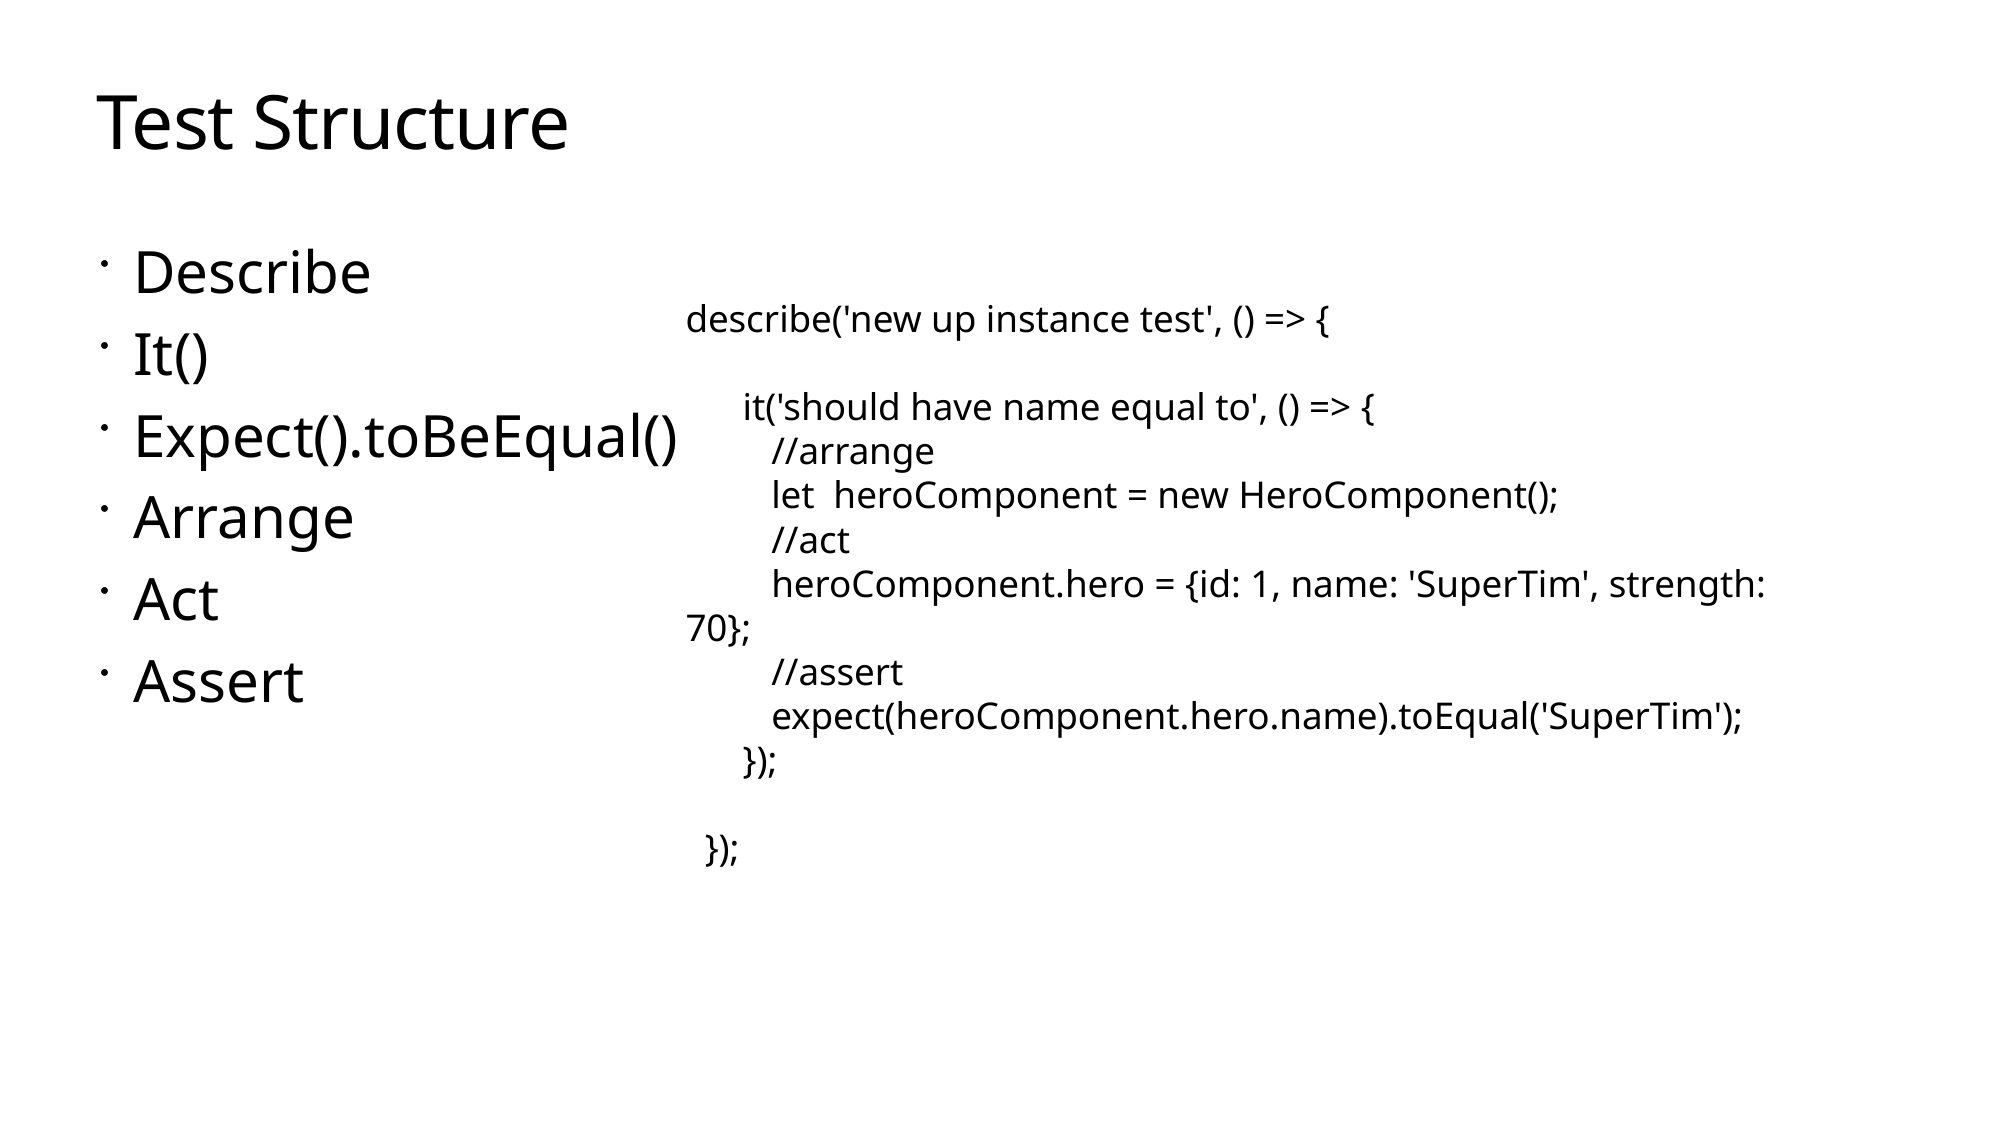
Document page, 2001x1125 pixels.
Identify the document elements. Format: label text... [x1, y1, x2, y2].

text_box describe('new up instance test', () => { it('should have name equal to', () => { //arrange let heroComponent = new HeroComponent(); //act heroComponent.hero = {id: 1, name: 'SuperTim', strength: 70}; //assert expect(heroComponent.hero.name).toEqual('SuperTim'); }); }); [670, 288, 1846, 877]
list Describe It() Expect().toBeEqual() Arrange Act Assert [95, 235, 1904, 815]
title Test Structure [96, 75, 1904, 166]
